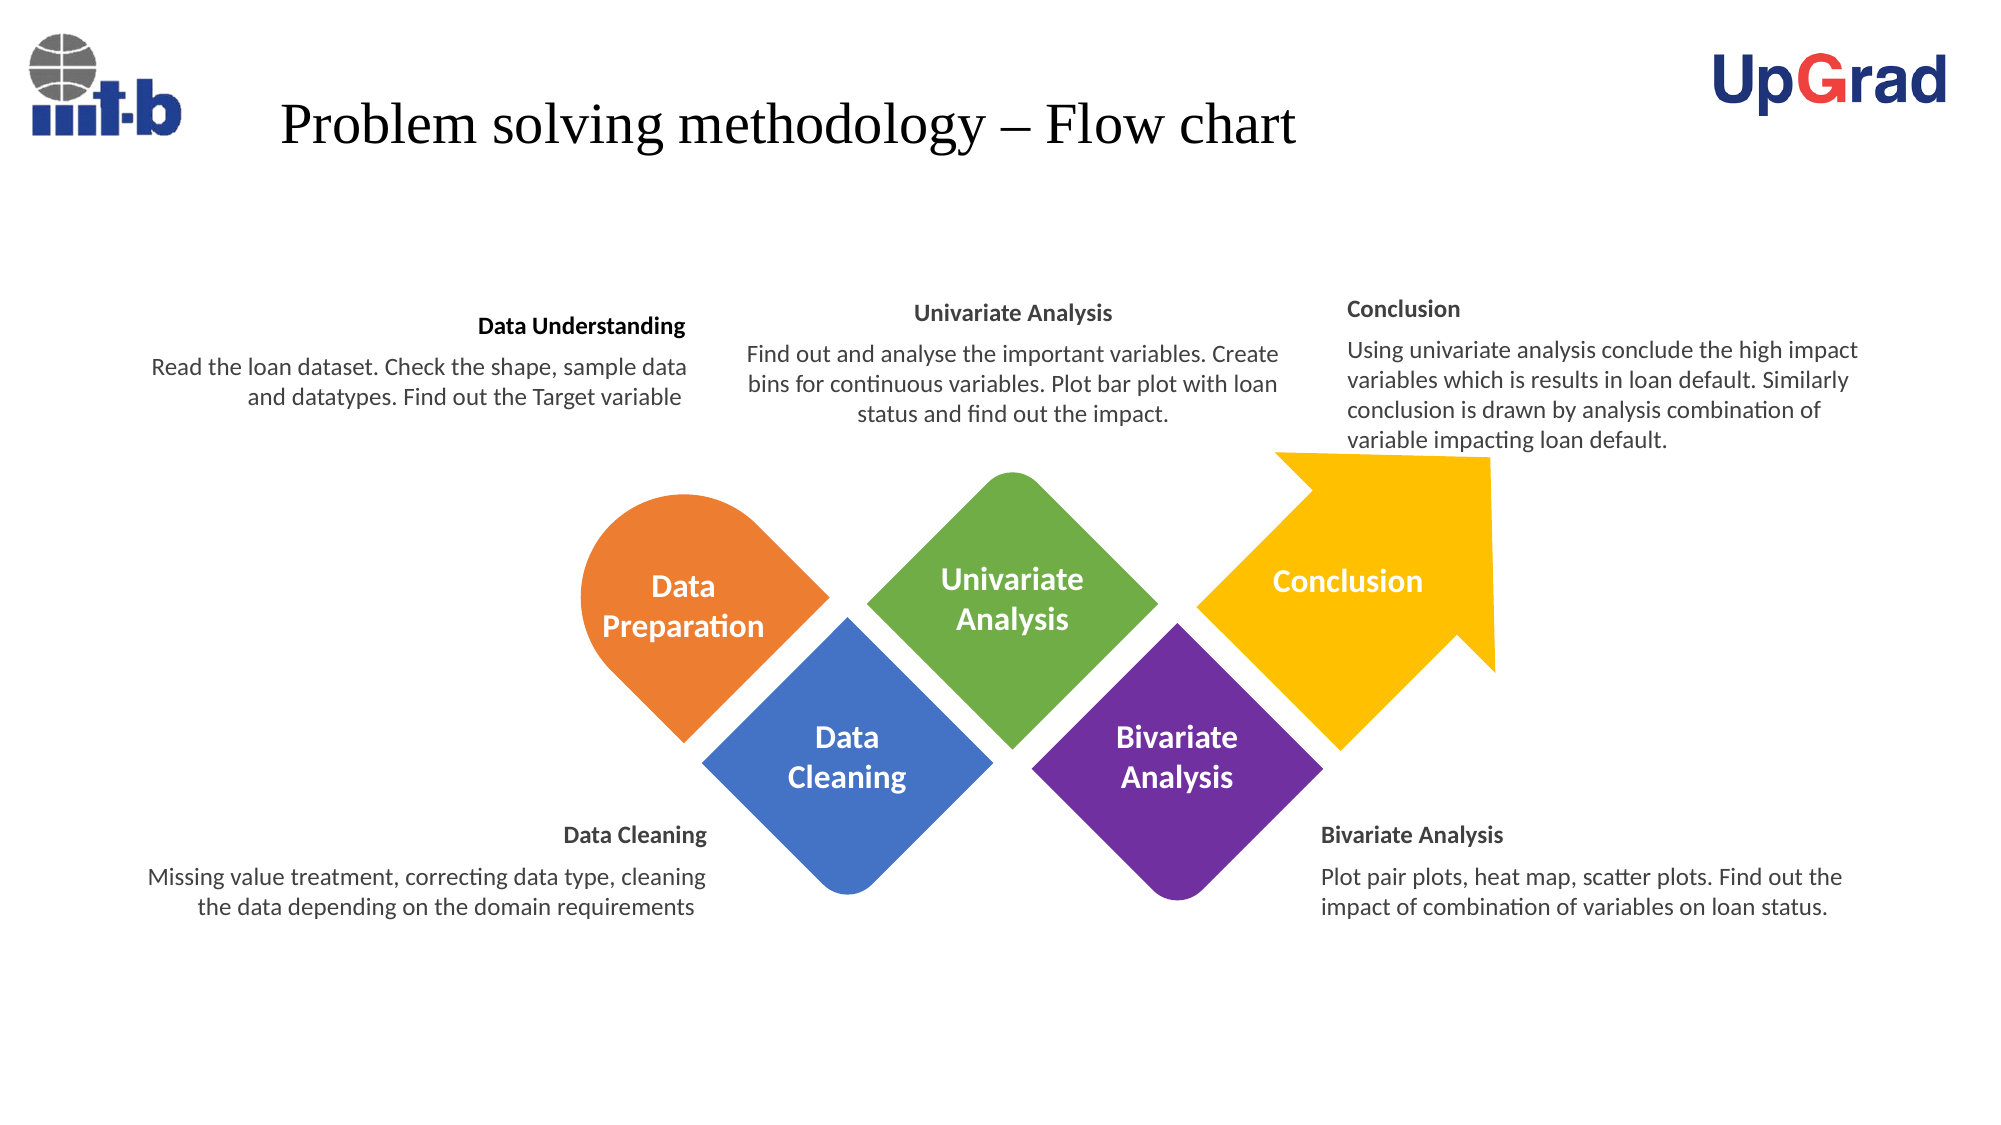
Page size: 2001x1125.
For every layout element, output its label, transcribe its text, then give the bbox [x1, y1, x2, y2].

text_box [580, 411, 1537, 872]
picture [0, 29, 208, 163]
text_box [1306, 811, 1866, 929]
text_box Read the loan dataset. Check the shape, sample data and datatypes. Find out the Target variable [129, 343, 704, 418]
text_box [130, 811, 722, 929]
picture [1714, 53, 1952, 116]
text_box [1332, 285, 1892, 463]
text_box Data Understanding [133, 301, 701, 347]
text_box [729, 288, 1298, 437]
title Problem solving methodology – Flow chart [244, 51, 1713, 181]
